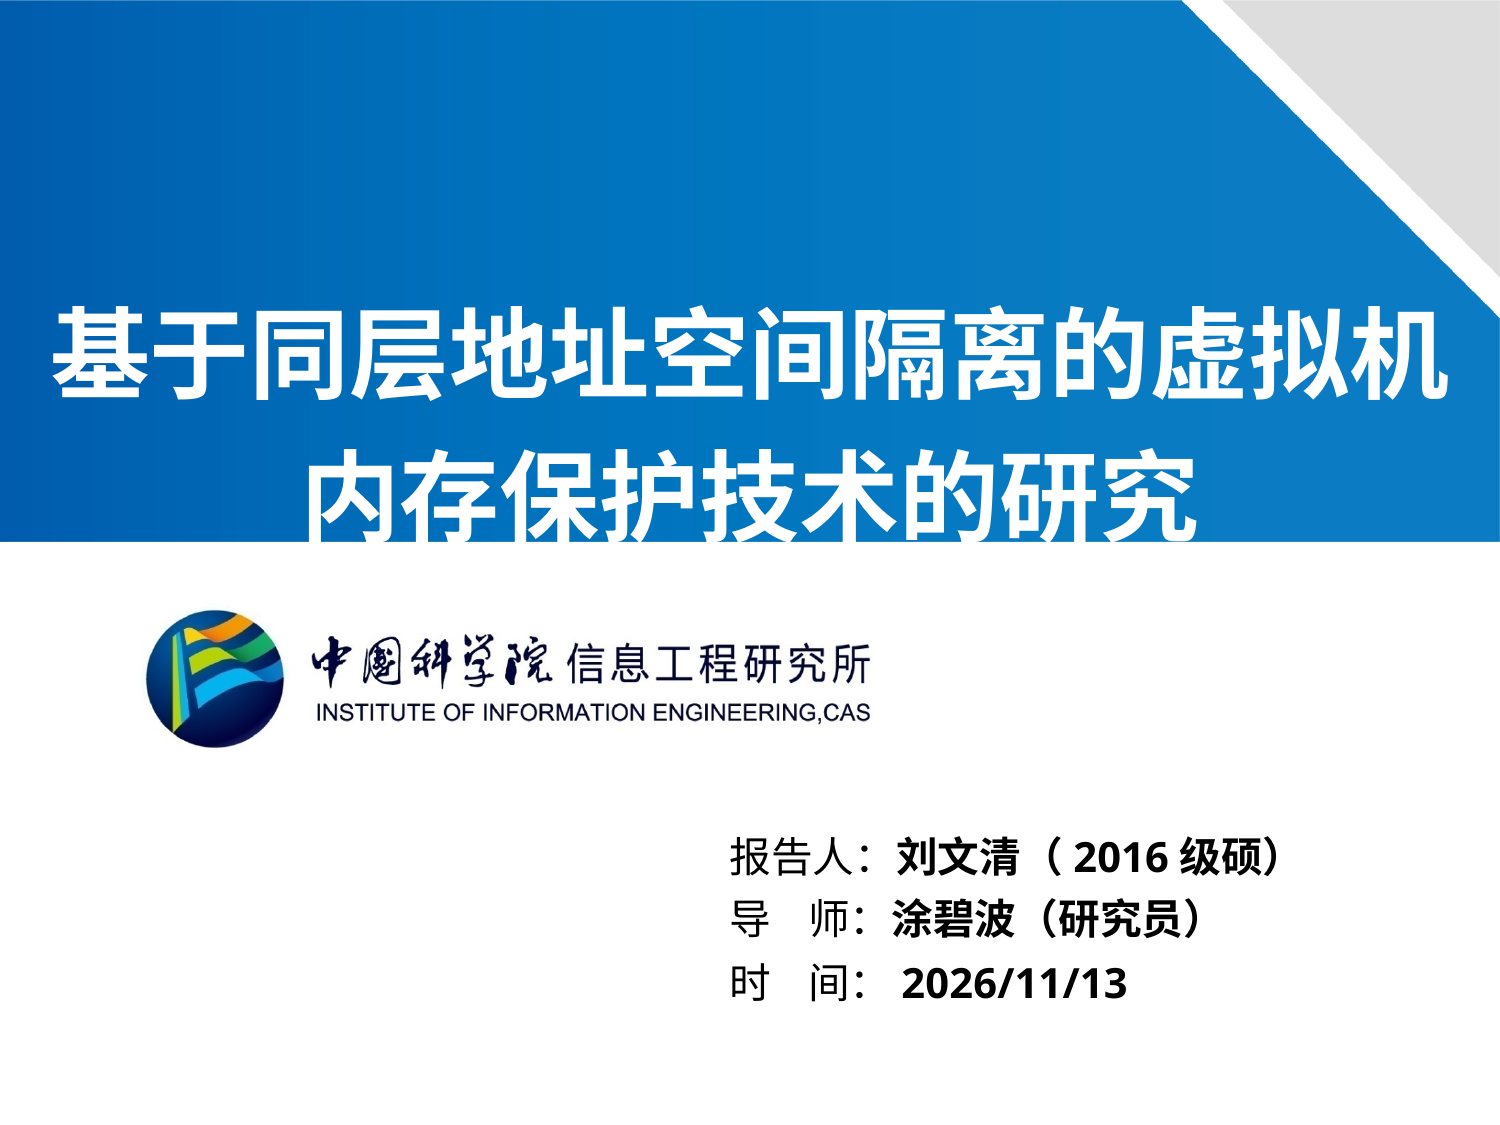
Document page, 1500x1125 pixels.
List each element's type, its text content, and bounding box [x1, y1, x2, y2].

text_box 基于同层地址空间隔离的虚拟机内存保护技术的研究 [0, 259, 1500, 398]
picture [0, 0, 1500, 259]
picture [0, 398, 1500, 1125]
text_box 报告人：刘文清（2016级硕） 导 师：涂碧波（研究员） 时 间： [714, 810, 1376, 1022]
